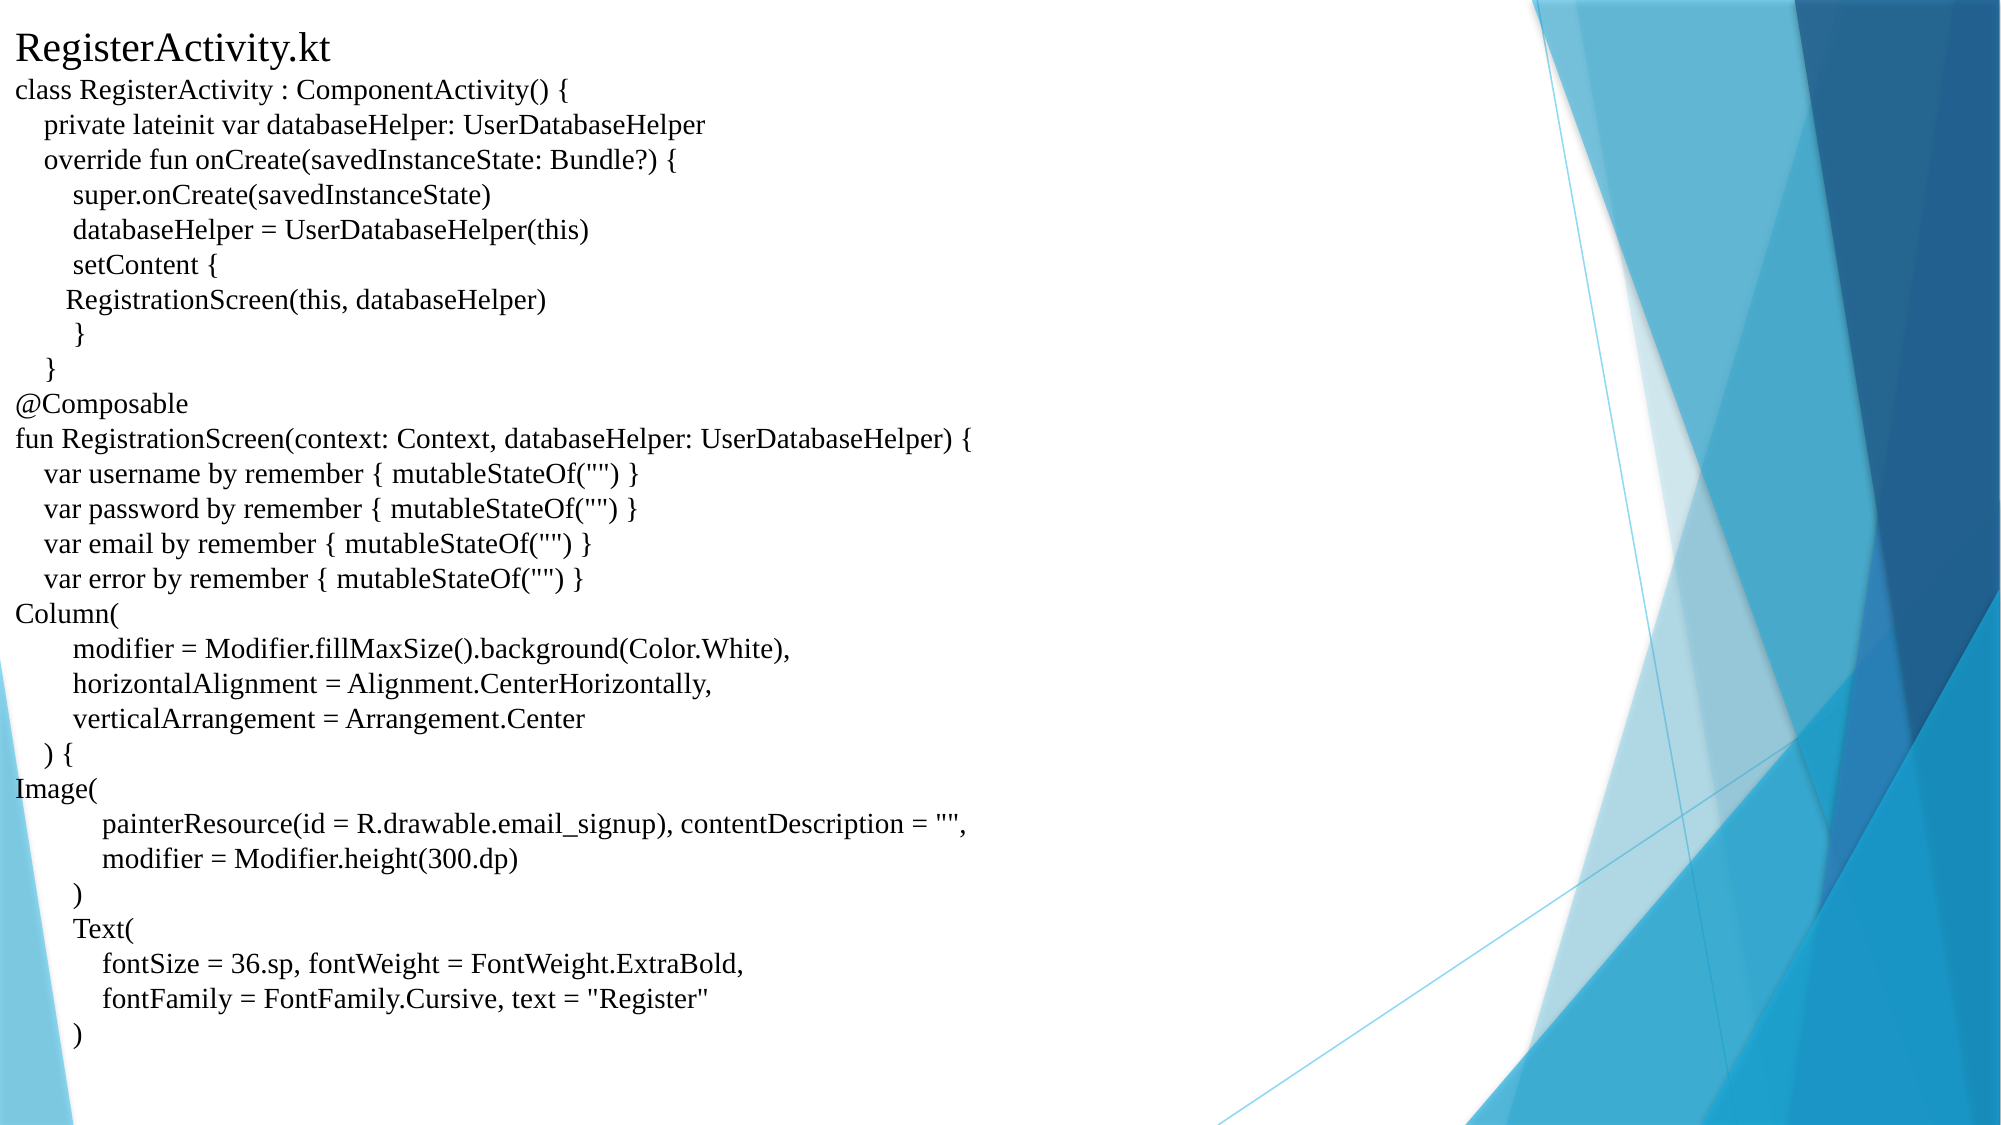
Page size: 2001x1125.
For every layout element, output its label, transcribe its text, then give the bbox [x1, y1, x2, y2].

text_box RegisterActivity.kt class RegisterActivity : ComponentActivity() { private lateinit var databaseHelper: UserDatabaseHelper override fun onCreate(savedInstanceState: Bundle?) { super.onCreate(savedInstanceState) databaseHelper = UserDatabaseHelper(this) setContent { RegistrationScreen(this, databaseHelper) } } @Composable fun RegistrationScreen(context: Context, databaseHelper: UserDatabaseHelper) { var username by remember { mutableStateOf("") } var password by remember { mutableStateOf("") } var email by remember { mutableStateOf("") } var error by remember { mutableStateOf("") } Column( modifier = Modifier.fillMaxSize().background(Color.White), horizontalAlignment = Alignment.CenterHorizontally, verticalArrangement = Arrangement.Center ) { Image( painterResource(id = R.drawable.email_signup), contentDescription = "", modifier = Modifier.height(300.dp) ) Text( fontSize = 36.sp, fontWeight = FontWeight.ExtraBold, fontFamily = FontFamily.Cursive, text = "Register" ) [0, 12, 2000, 1125]
